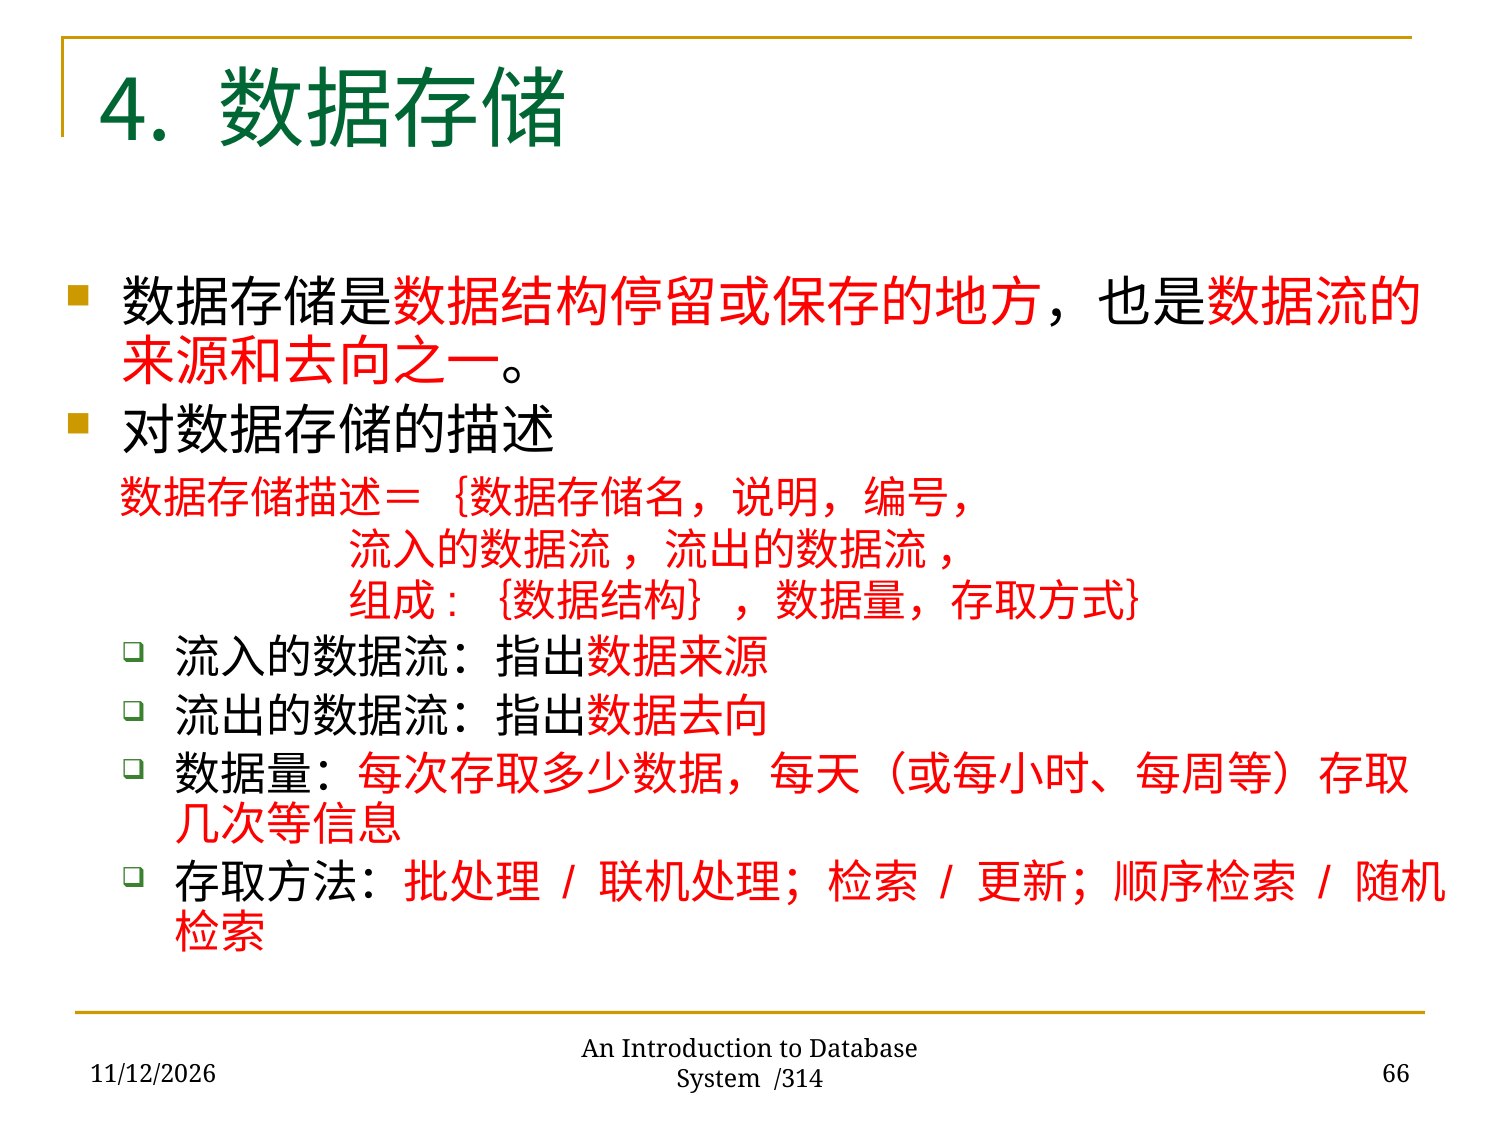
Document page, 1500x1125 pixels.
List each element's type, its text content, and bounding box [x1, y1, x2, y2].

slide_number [75, 1024, 425, 1100]
list 数据存储是数据结构停留或保存的地方，也是数据流的来源和去向之一。 对数据存储的描述 数据存储描述＝｛数据存储名，说明，编号， 流入的数据流 ，流出的数据流 ， 组成:｛数据结构｝，数据量，存取方式｝ 流入的数据流：指出数据来源 流出的数据流：指出数据去向 数据量：每次存取多少数据，每天（或每小时、每周等）存取几次等信息 存取方法：批处理 / 联机处理；检索 / 更新；顺序检索 / 随机检索 [50, 267, 1469, 1006]
footer An Introduction to Database System /314 [512, 1025, 988, 1100]
slide_number 66 [1074, 1024, 1425, 1100]
title ⒋ 数据存储 [75, 45, 1425, 233]
